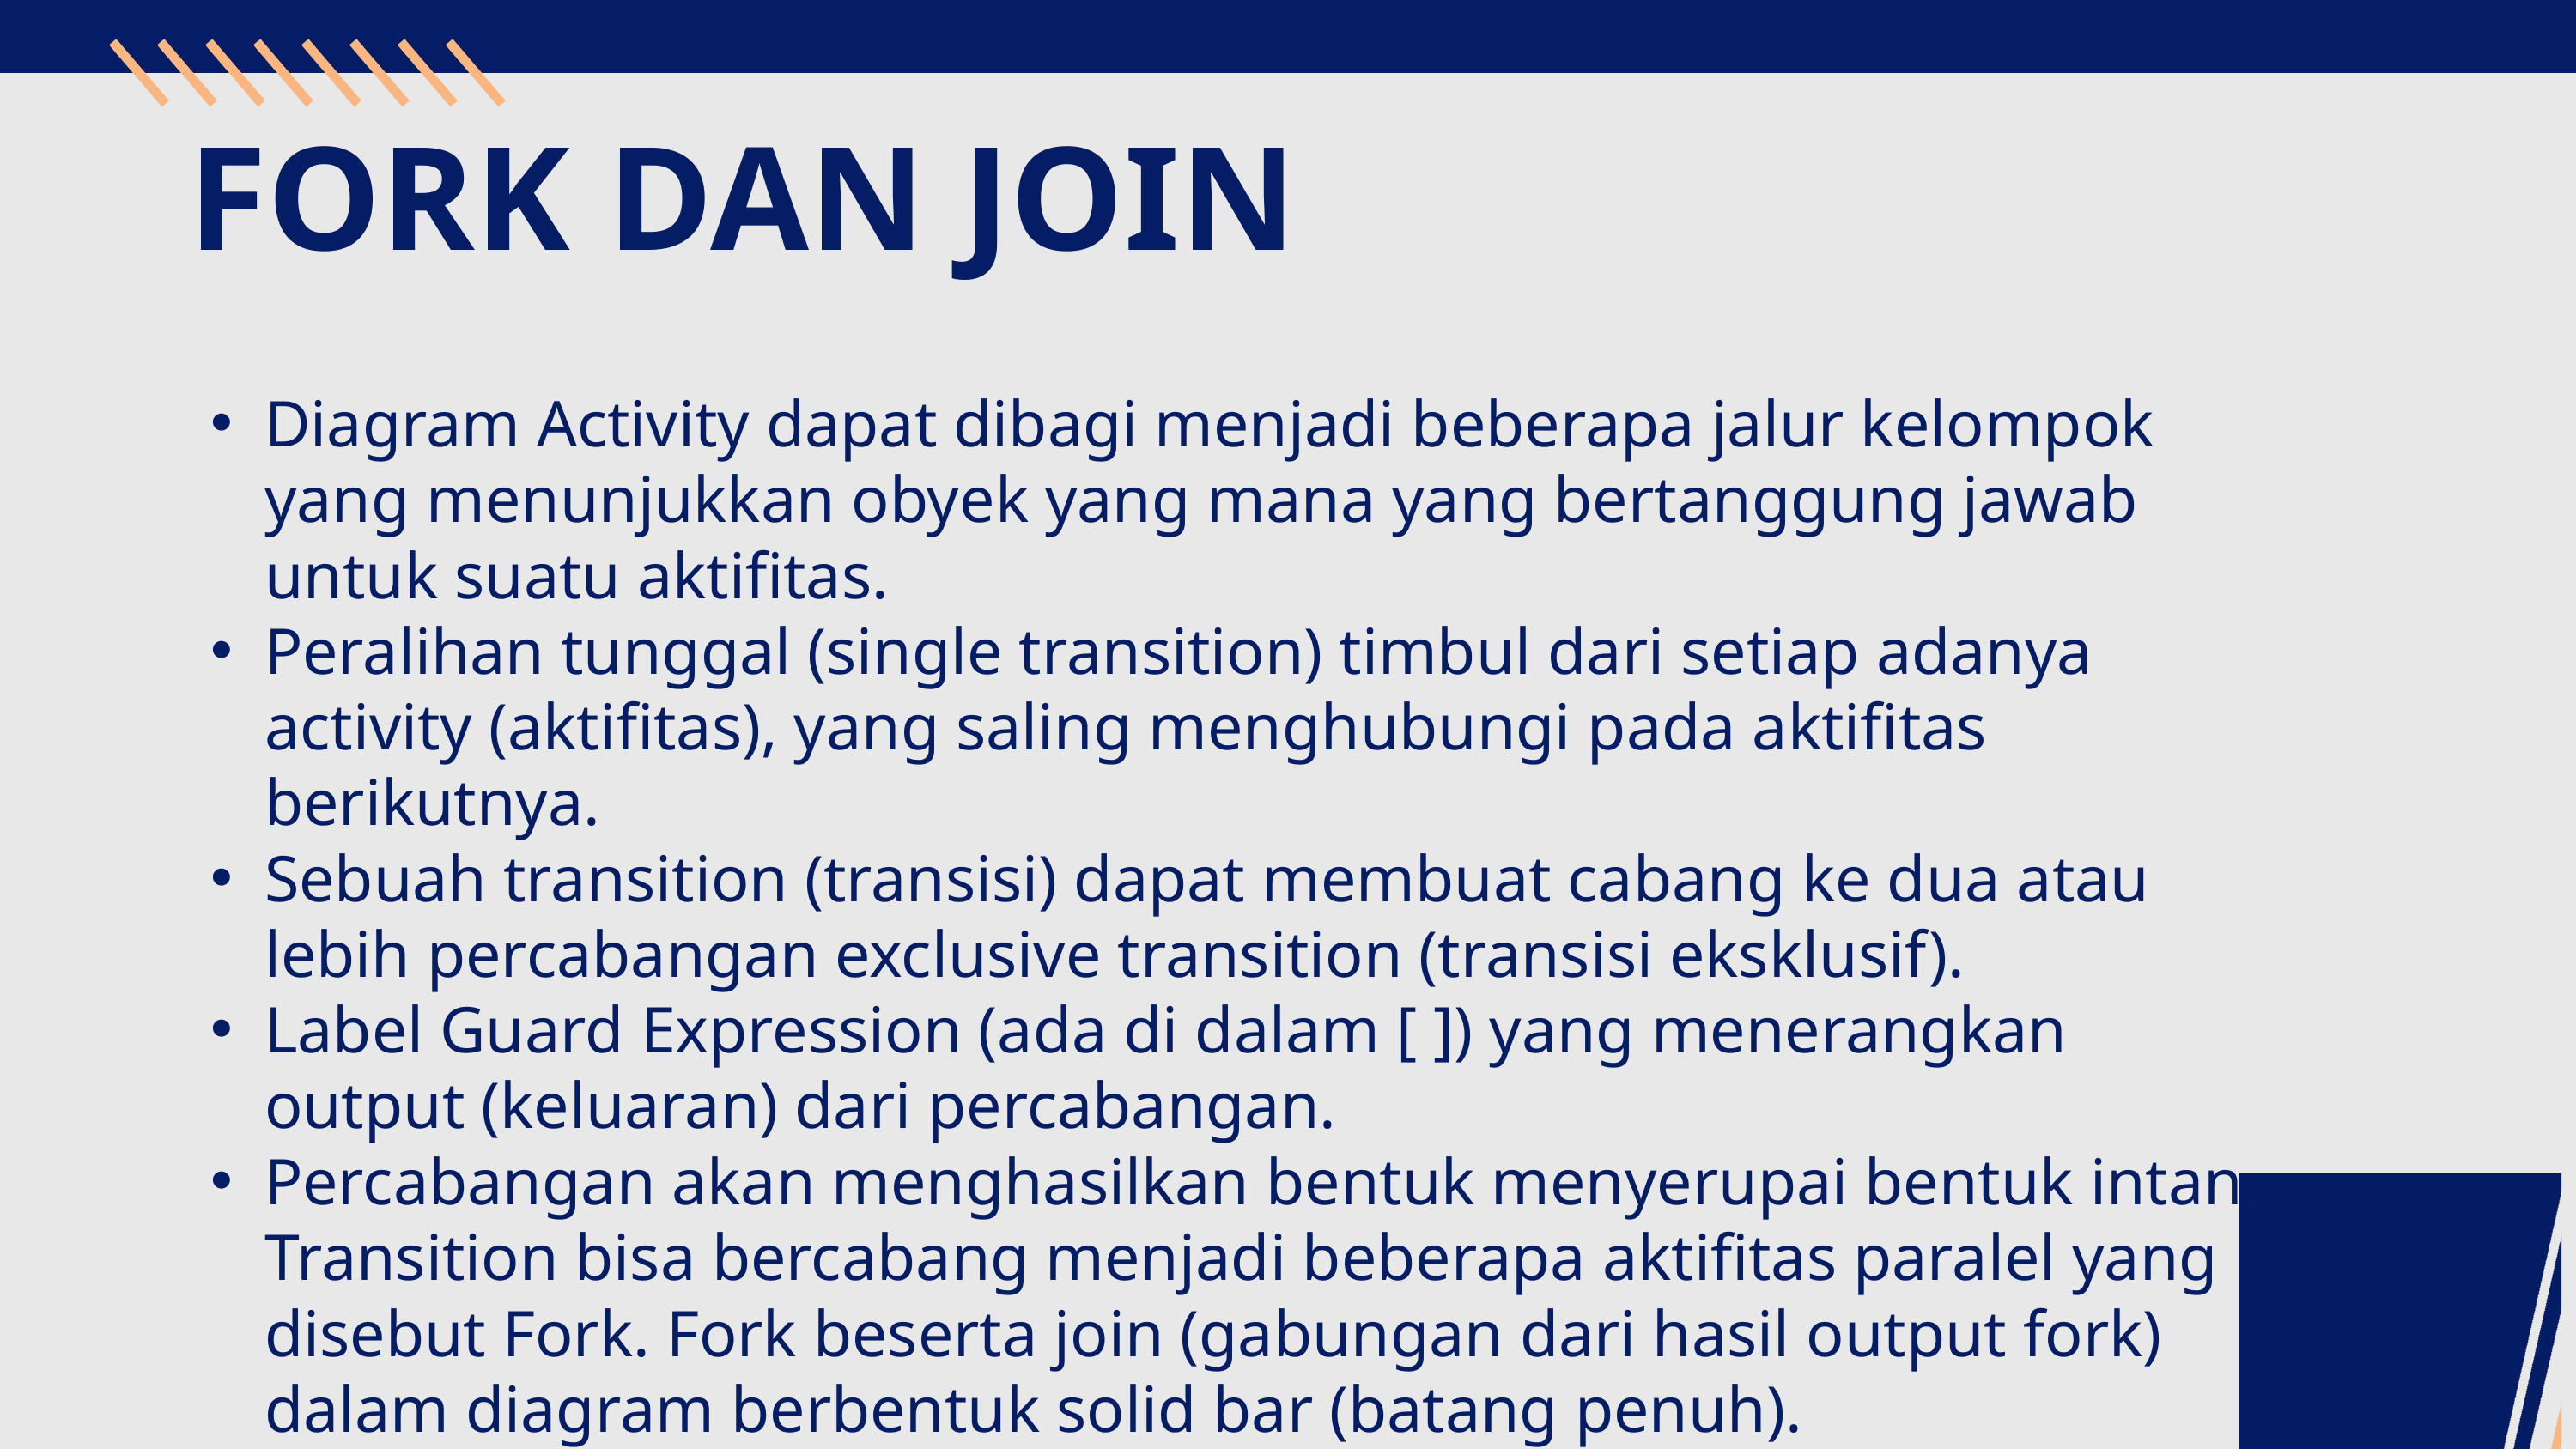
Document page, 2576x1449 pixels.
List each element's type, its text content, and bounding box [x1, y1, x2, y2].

text_box [2239, 1173, 2562, 1449]
text_box FORK DAN JOIN [144, 106, 1341, 279]
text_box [0, 0, 2576, 74]
text_box Diagram Activity dapat dibagi menjadi beberapa jalur kelompok yang menunjukkan obyek yang mana yang bertanggung jawab untuk suatu aktifitas. Peralihan tunggal (single transition) timbul dari setiap adanya activity (aktifitas), yang saling menghubungi pada aktifitas berikutnya. Sebuah transition (transisi) dapat membuat cabang ke dua atau lebih percabangan exclusive transition (transisi eksklusif). Label Guard Expression (ada di dalam [ ]) yang menerangkan output (keluaran) dari percabangan. Percabangan akan menghasilkan bentuk menyerupai bentuk intan. Transition bisa bercabang menjadi beberapa aktifitas paralel yang disebut Fork. Fork beserta join (gabungan dari hasil output fork) dalam diagram berbentuk solid bar (batang penuh). [157, 383, 2274, 1445]
